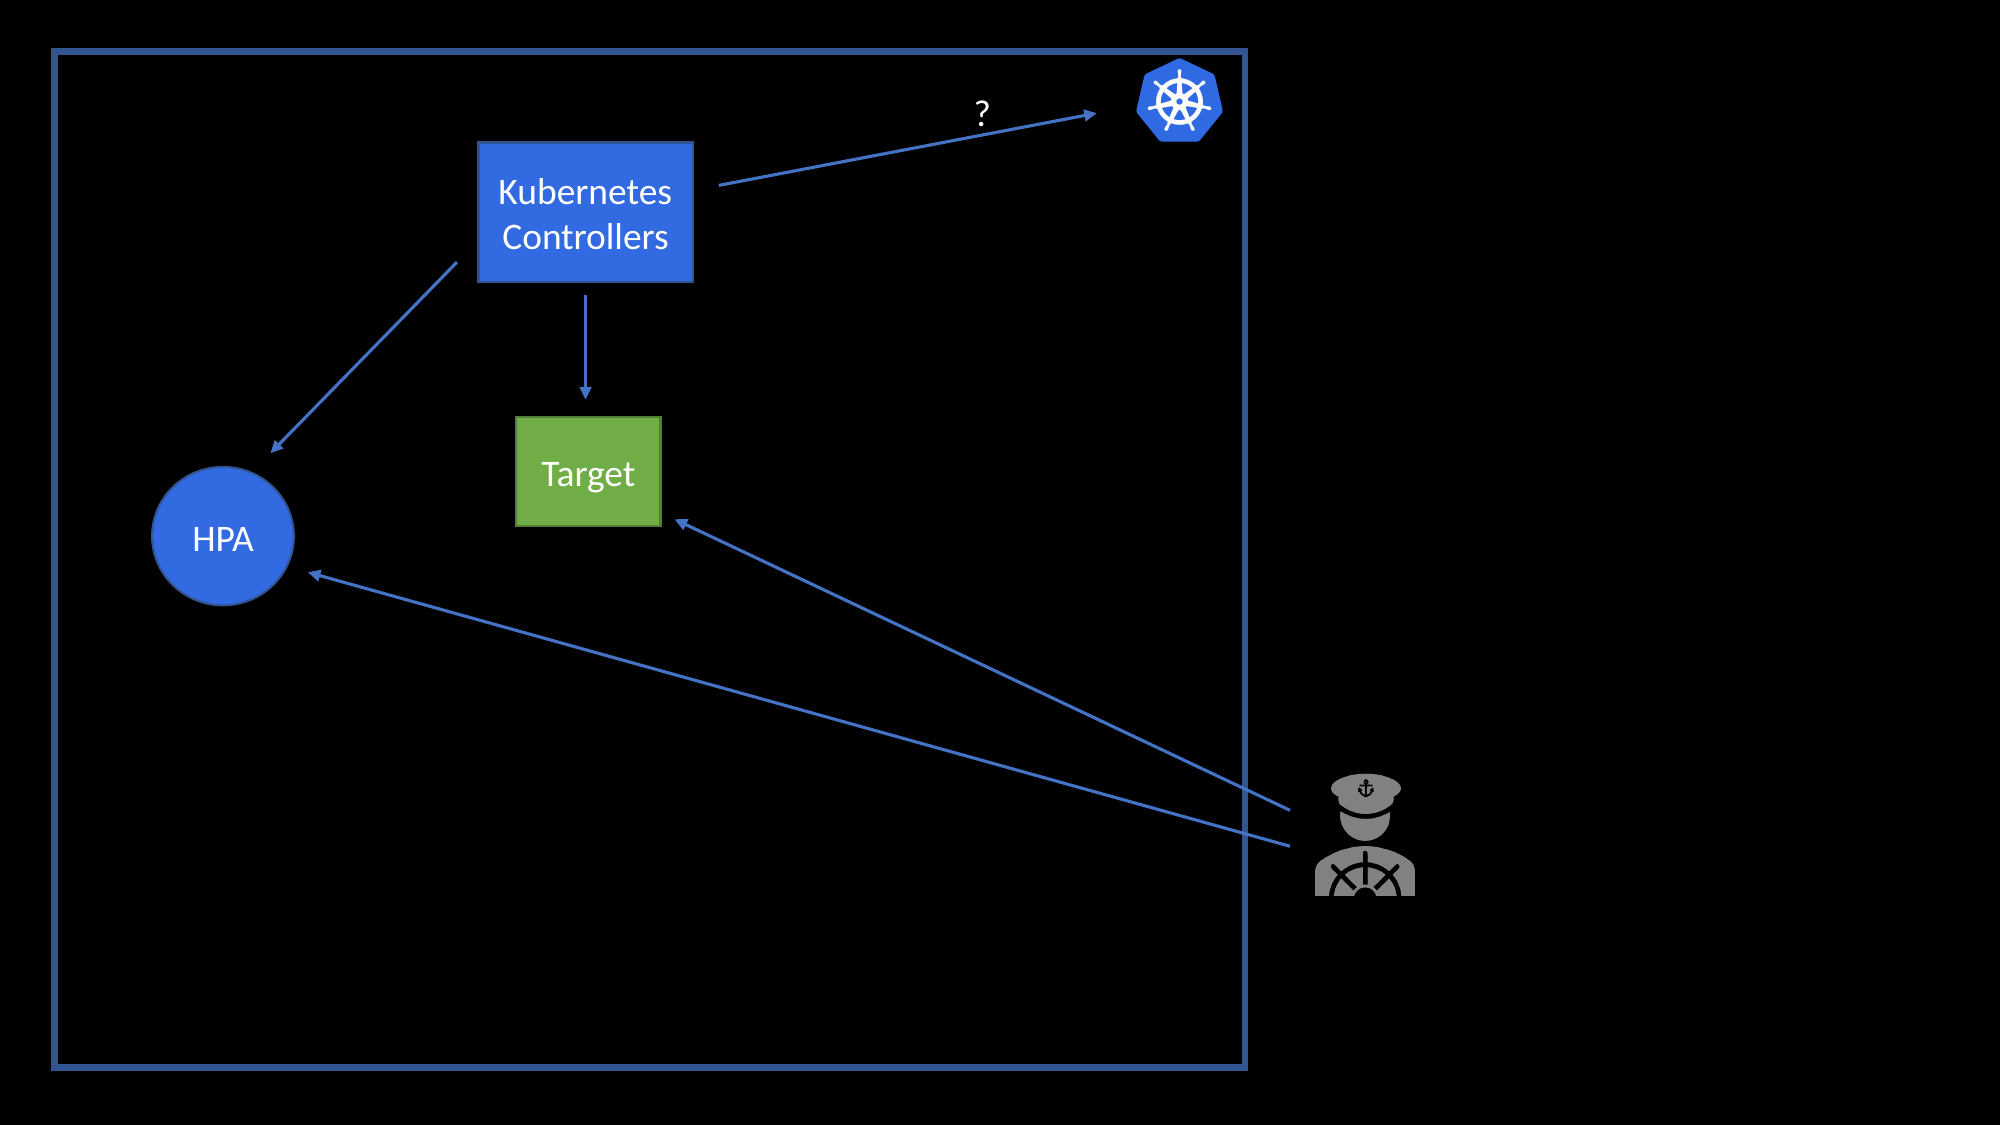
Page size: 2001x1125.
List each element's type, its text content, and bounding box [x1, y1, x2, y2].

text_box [718, 113, 1097, 186]
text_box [307, 572, 1290, 847]
text_box [53, 50, 1246, 1069]
picture [1135, 57, 1224, 143]
text_box Kubernetes Controllers [477, 141, 694, 283]
picture [1289, 767, 1440, 918]
text_box ? [958, 81, 1006, 113]
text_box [270, 262, 457, 454]
text_box Target [515, 416, 662, 527]
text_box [674, 519, 1290, 572]
text_box HPA [151, 465, 295, 607]
